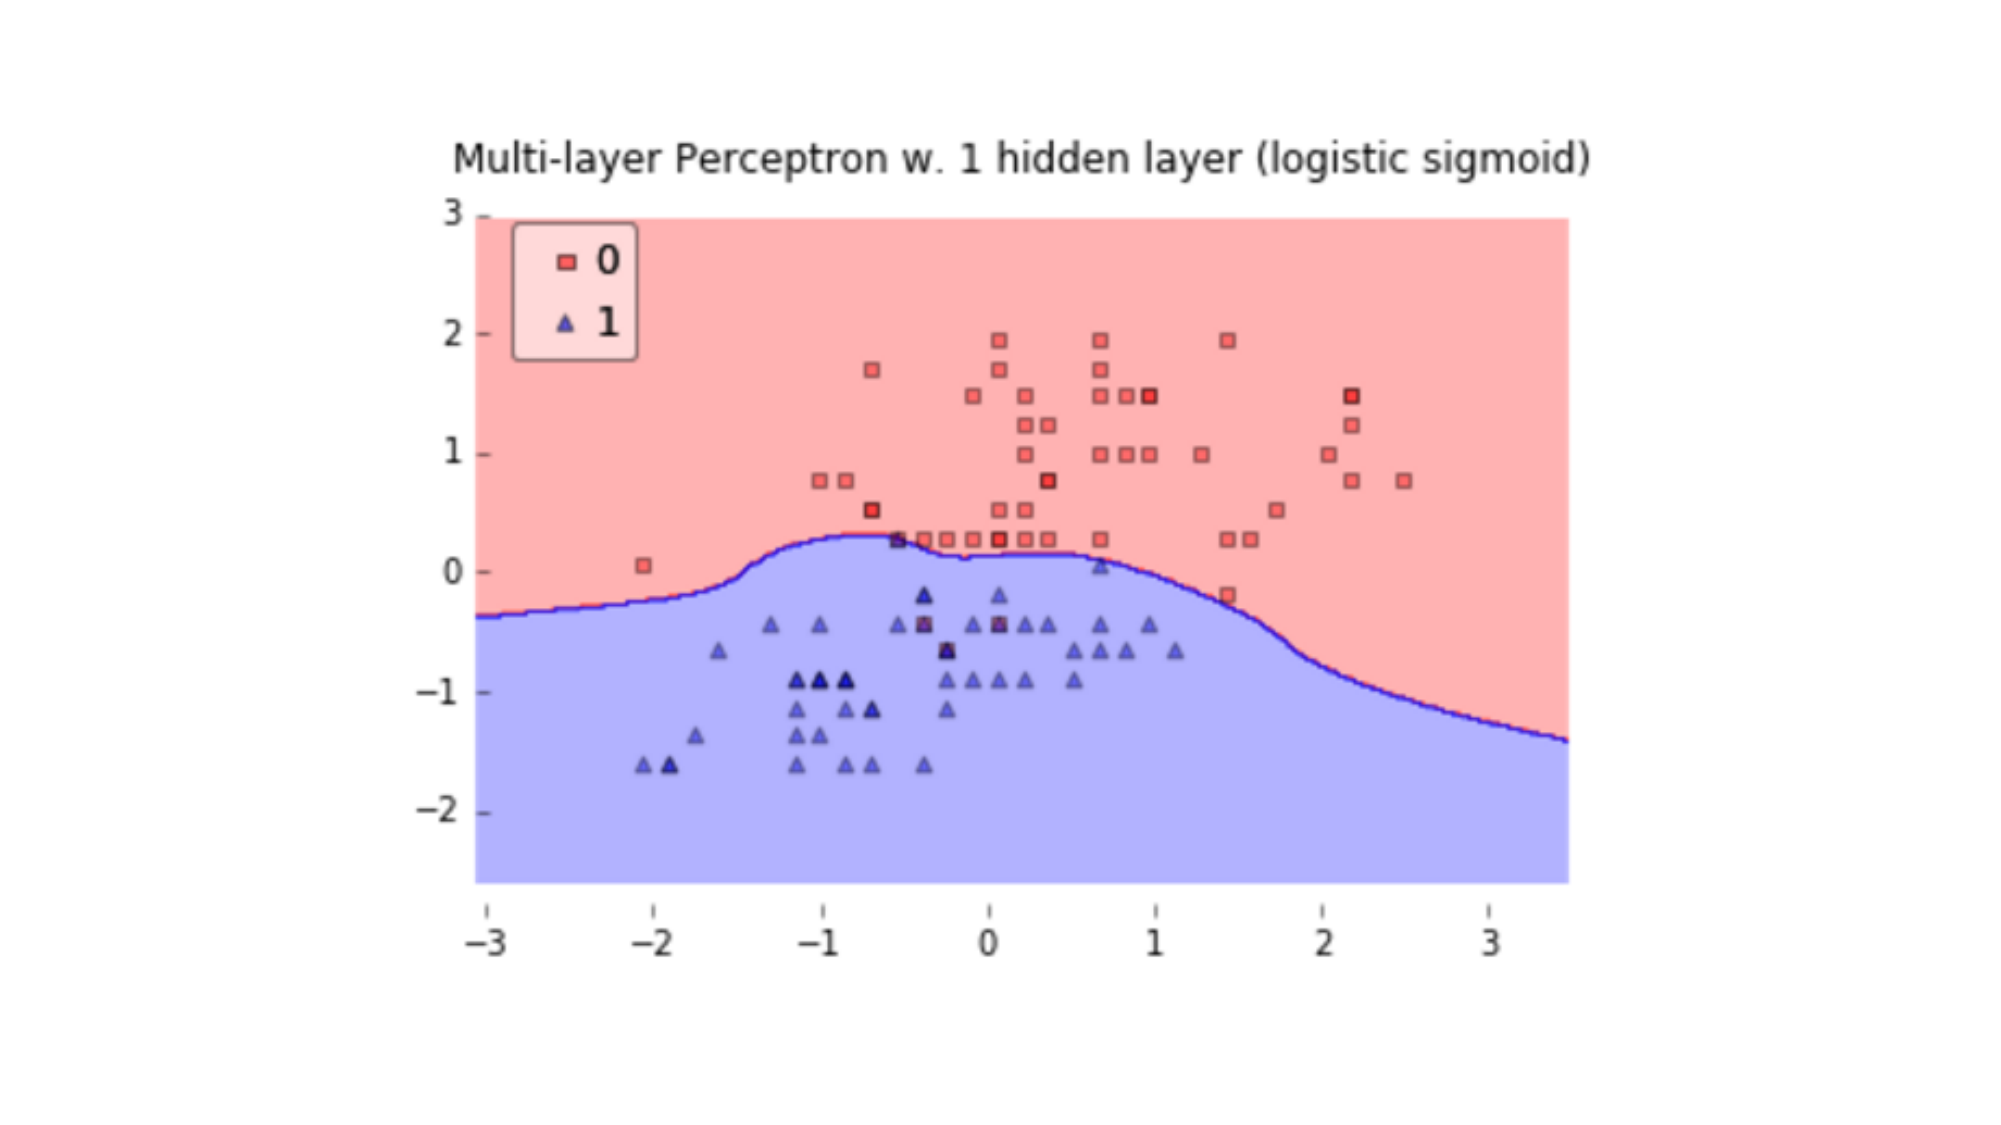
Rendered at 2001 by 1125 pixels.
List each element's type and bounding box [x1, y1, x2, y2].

picture [339, 107, 1652, 981]
